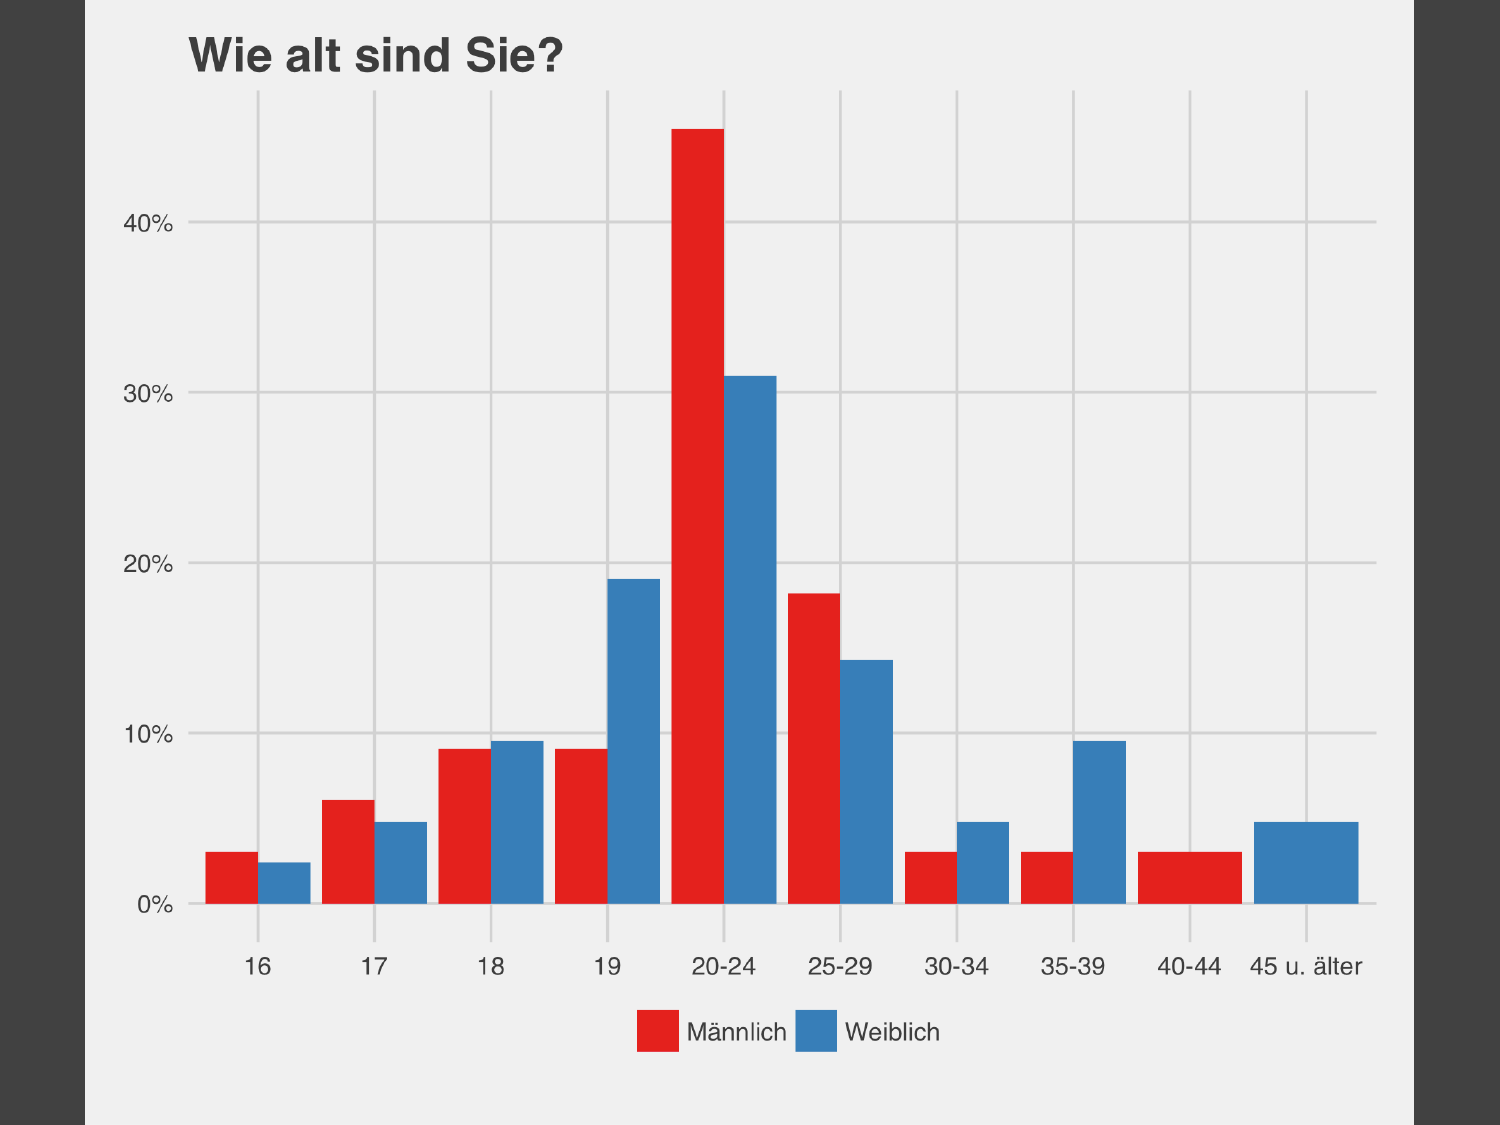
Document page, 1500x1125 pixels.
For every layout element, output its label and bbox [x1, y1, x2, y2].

picture [85, 0, 1415, 1125]
